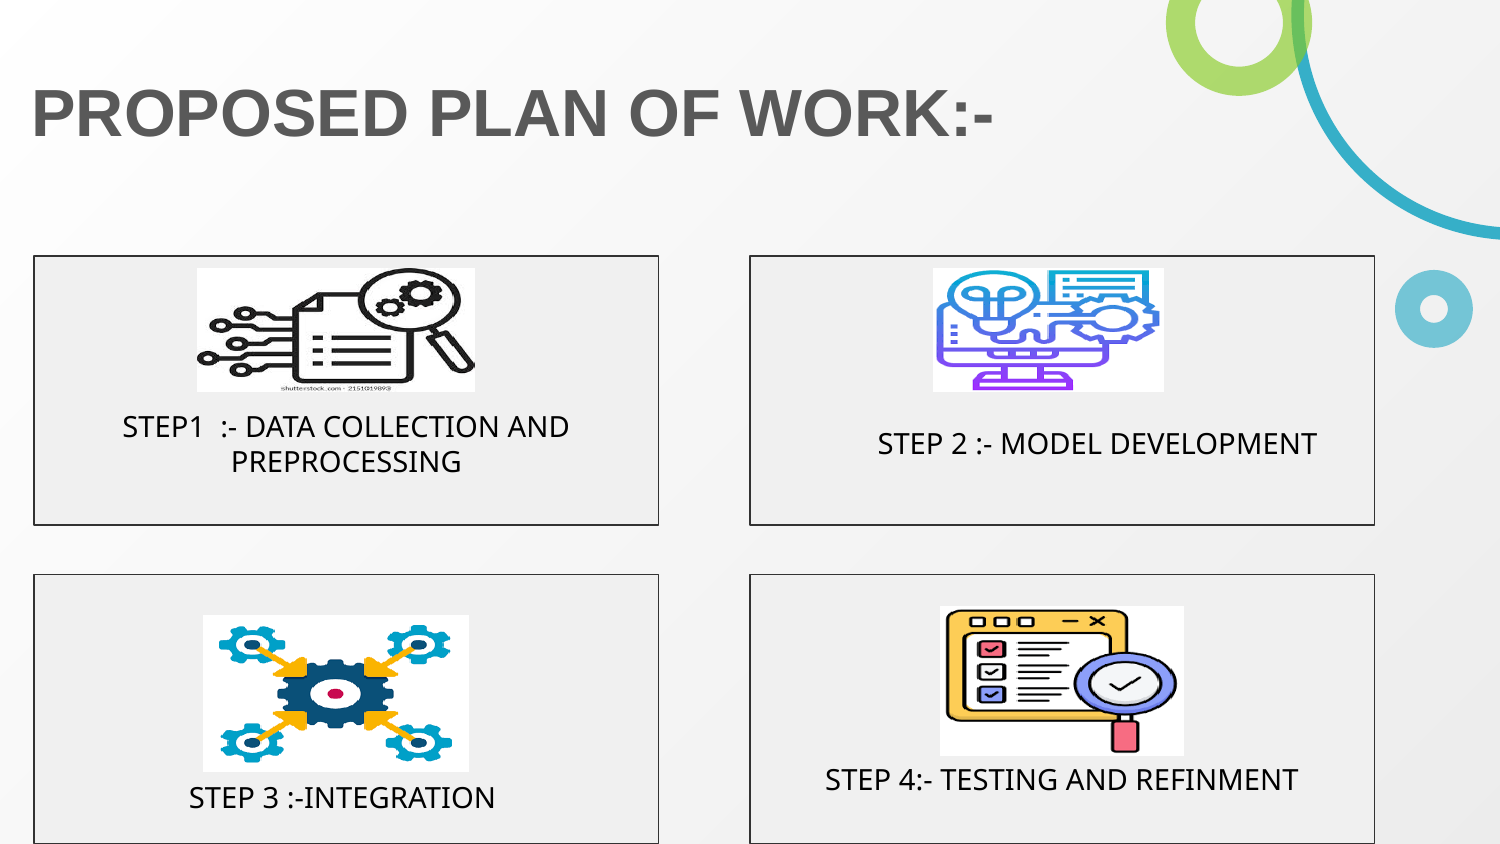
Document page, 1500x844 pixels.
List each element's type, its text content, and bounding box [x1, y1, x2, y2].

text_box STEP 2 :- MODEL DEVELOPMENT [750, 255, 1375, 526]
picture [196, 267, 476, 392]
title PROPOSED PLAN OF WORK:- [16, 62, 1182, 166]
picture [933, 267, 1164, 392]
picture [940, 606, 1185, 757]
picture [202, 614, 469, 773]
text_box STEP 3 :-INTEGRATION [34, 574, 659, 844]
text_box STEP 4:- TESTING AND REFINMENT [750, 574, 1375, 844]
text_box STEP1 :- DATA COLLECTION AND PREPROCESSING [34, 255, 659, 526]
